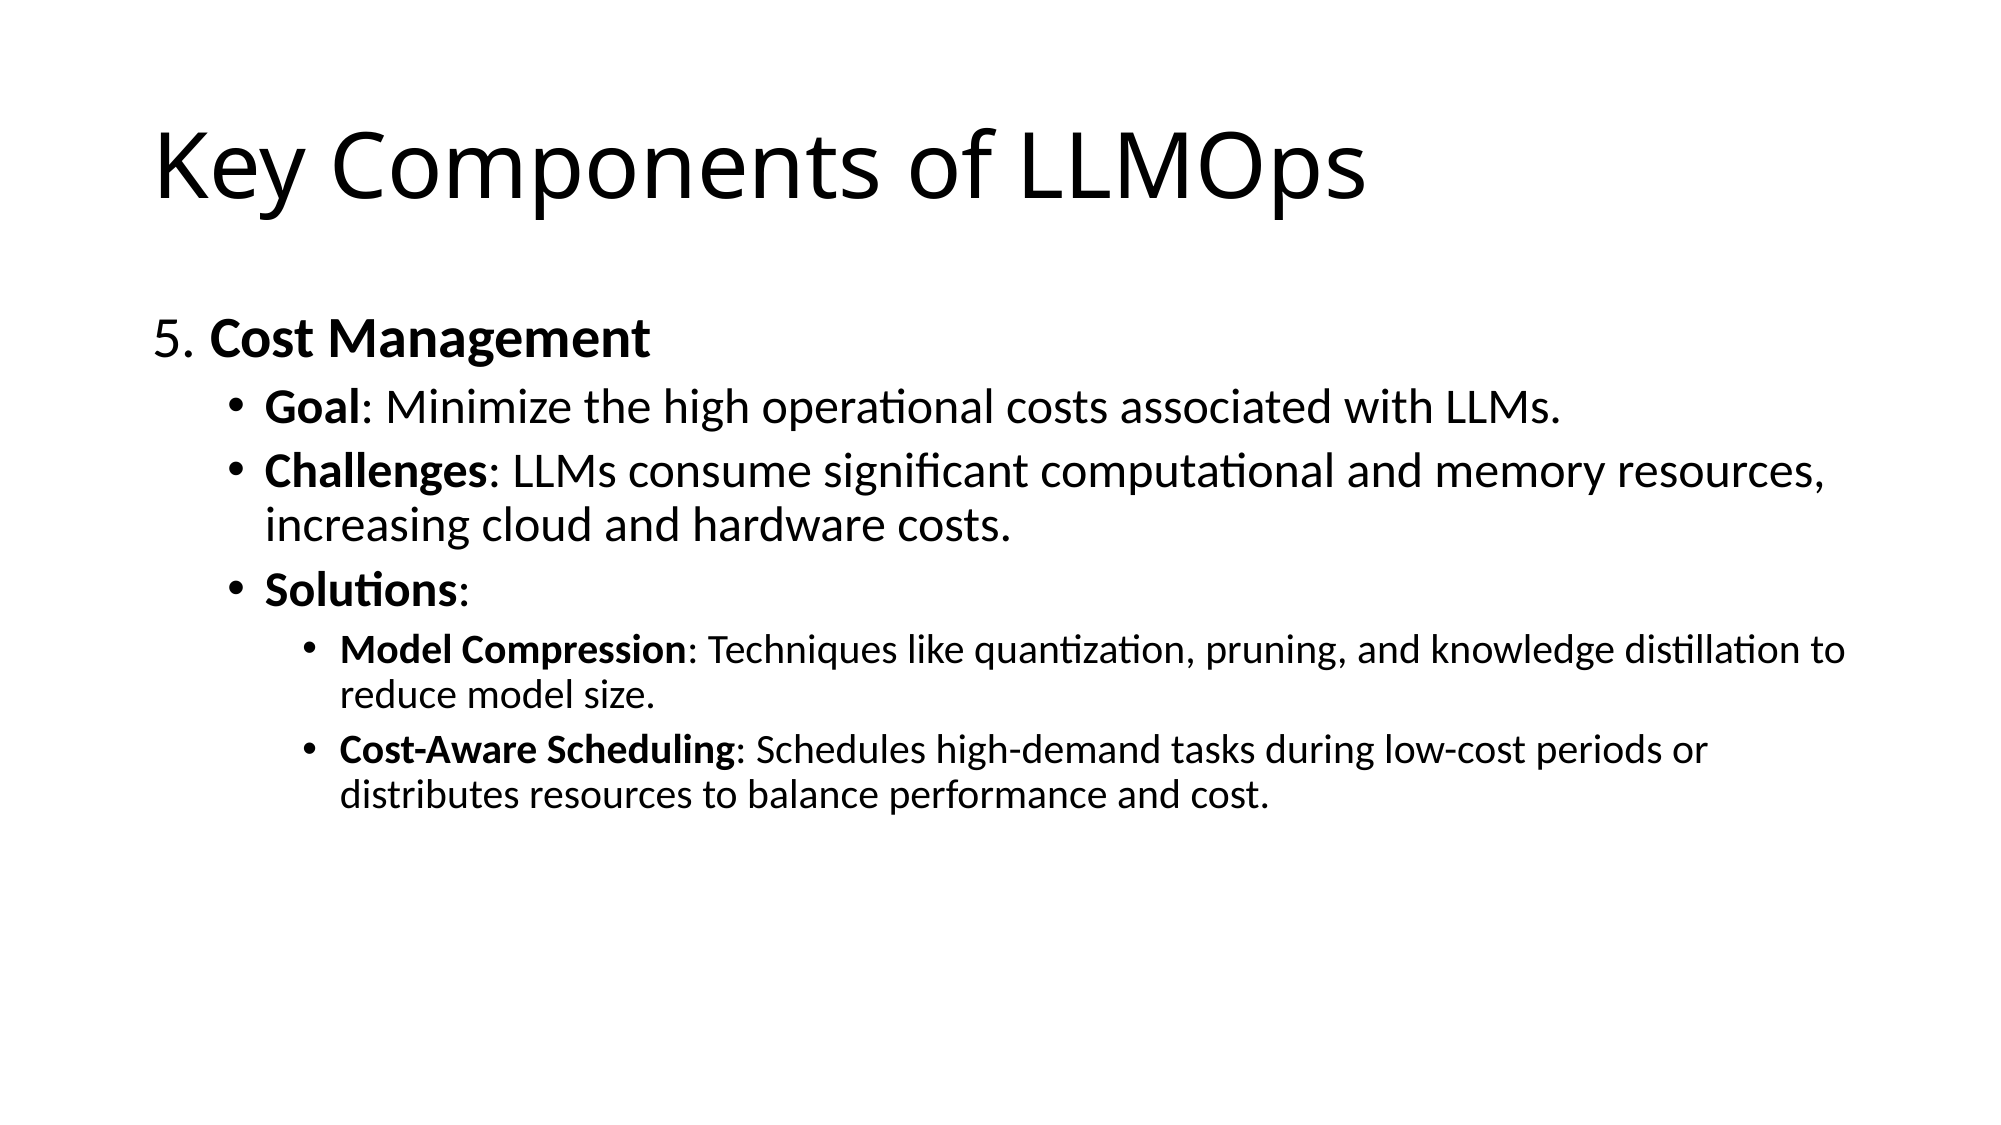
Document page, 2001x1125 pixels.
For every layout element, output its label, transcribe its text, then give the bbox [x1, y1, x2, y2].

list 5. Cost Management Goal: Minimize the high operational costs associated with LLMs. Challenges: LLMs consume significant computational and memory resources, increasing cloud and hardware costs. Solutions: Model Compression: Techniques like quantization, pruning, and knowledge distillation to reduce model size. Cost-Aware Scheduling: Schedules high-demand tasks during low-cost periods or distributes resources to balance performance and cost. [137, 299, 1863, 1014]
title Key Components of LLMOps [137, 59, 1863, 278]
